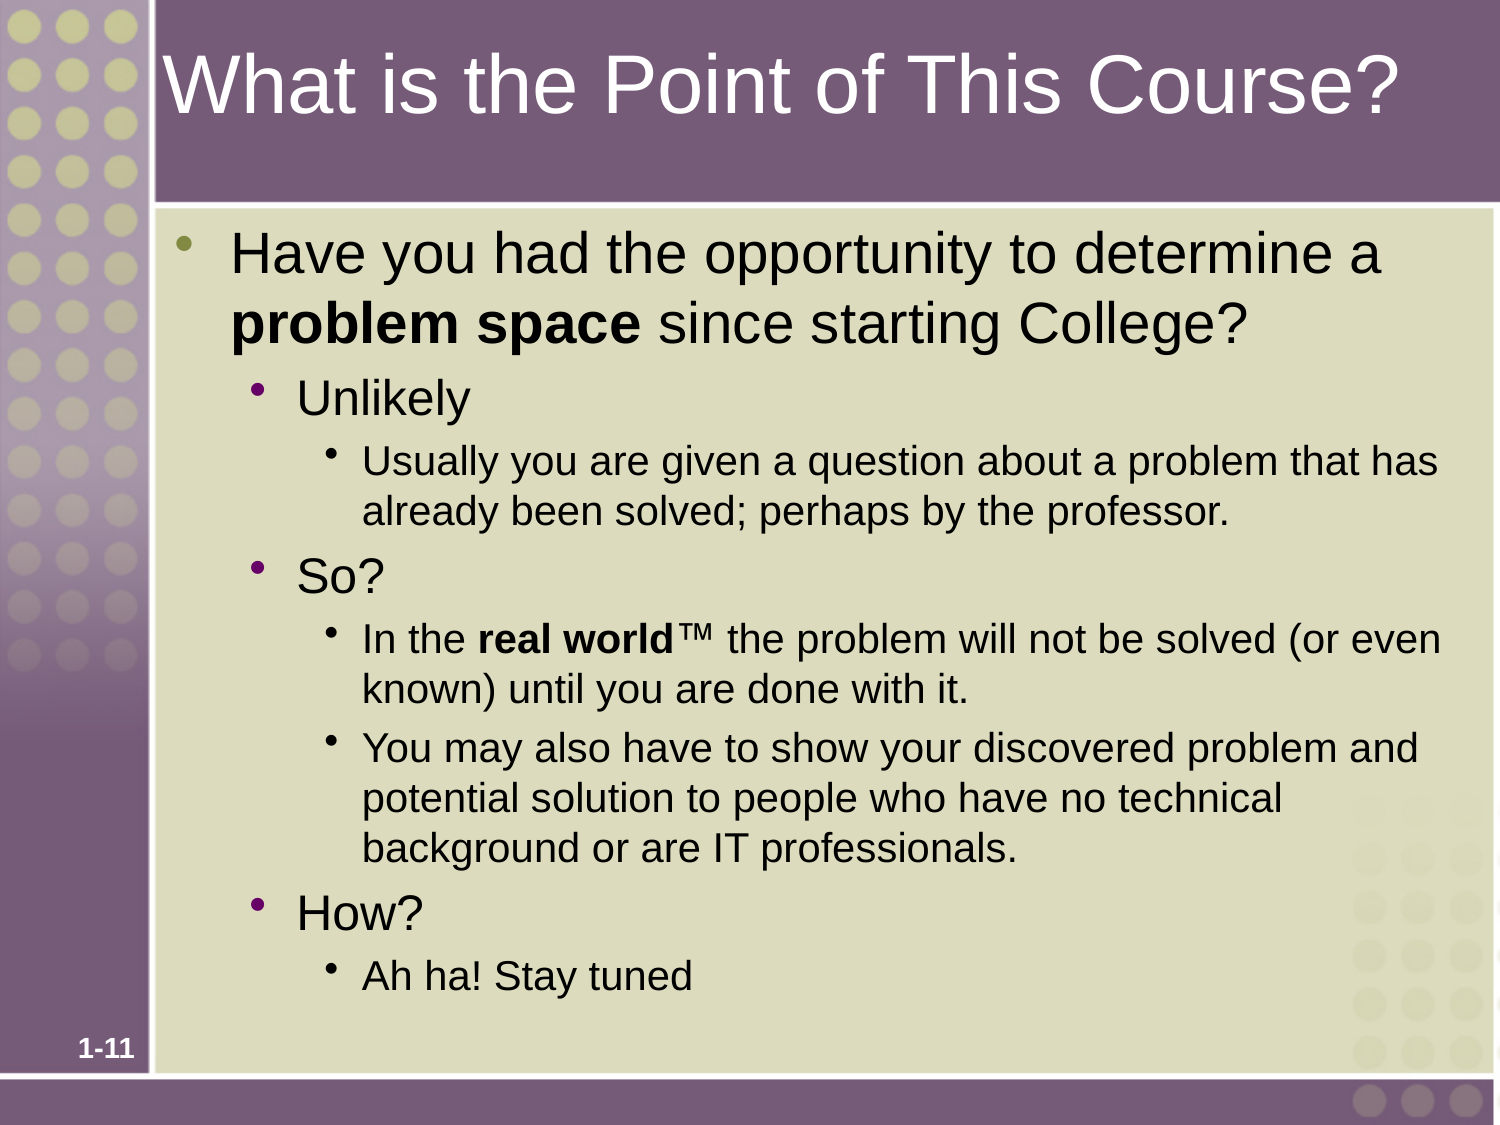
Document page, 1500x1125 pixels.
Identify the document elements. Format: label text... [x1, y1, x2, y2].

title What is the Point of This Course? [147, 42, 1500, 131]
list Have you had the opportunity to determine a problem space since starting College? Unlikely Usually you are given a question about a problem that has already been solved; perhaps by the professor. So? In the real worldä the problem will not be solved (or even known) until you are done with it. You may also have to show your discovered problem and potential solution to people who have no technical background or are IT professionals. How? Ah ha! Stay tuned [159, 207, 1460, 1059]
picture [0, 0, 1500, 1125]
slide_number 1-11 [0, 1021, 151, 1101]
